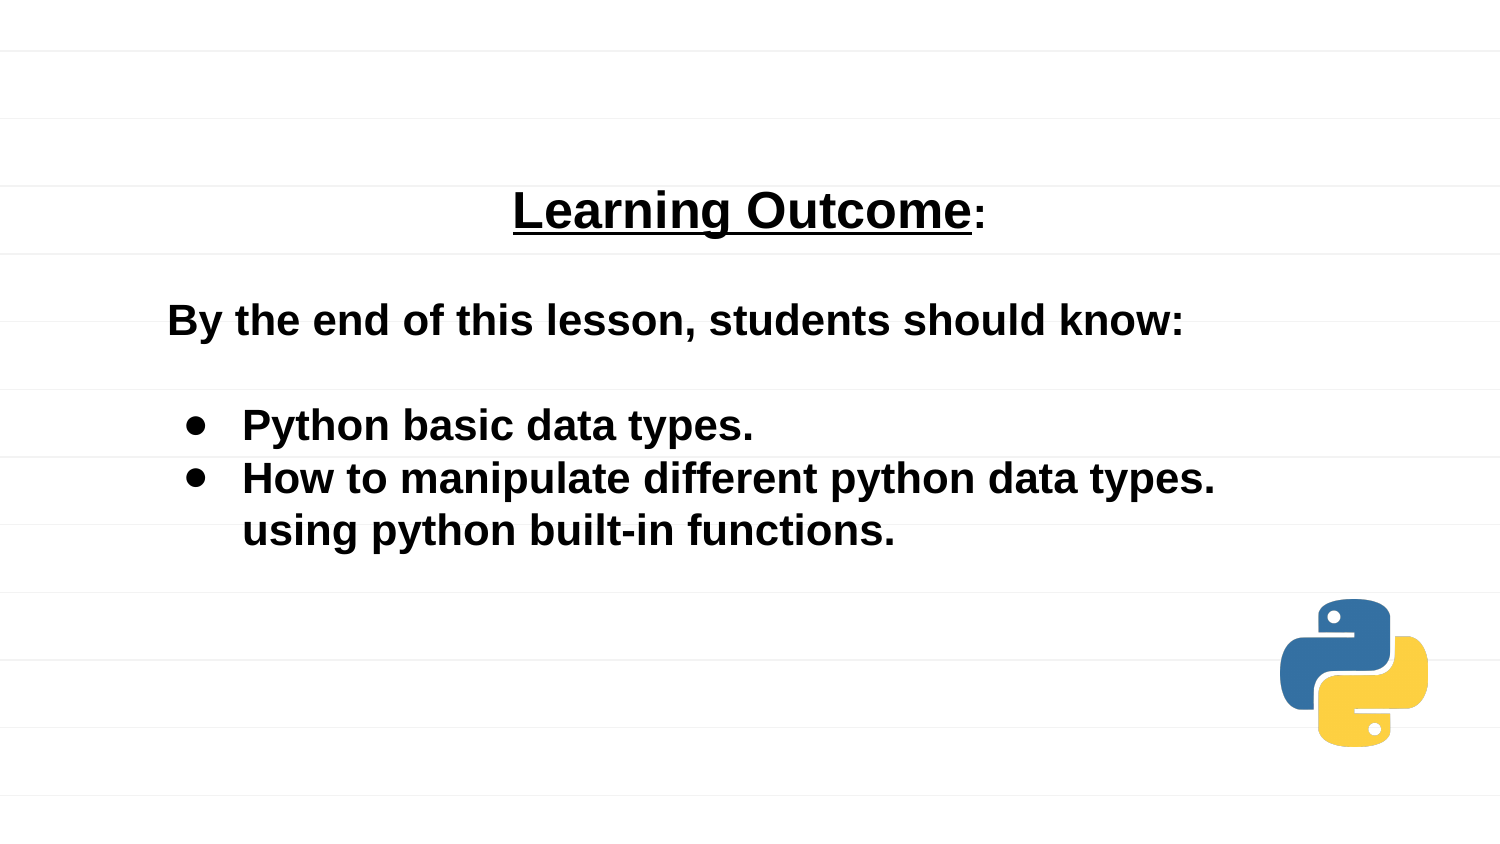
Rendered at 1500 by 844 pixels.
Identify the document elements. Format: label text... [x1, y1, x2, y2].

title Learning Outcome: By the end of this lesson, students should know: Python basic data types. How to manipulate different python data types. using python built-in functions. [152, 449, 1348, 570]
picture [1279, 599, 1428, 748]
